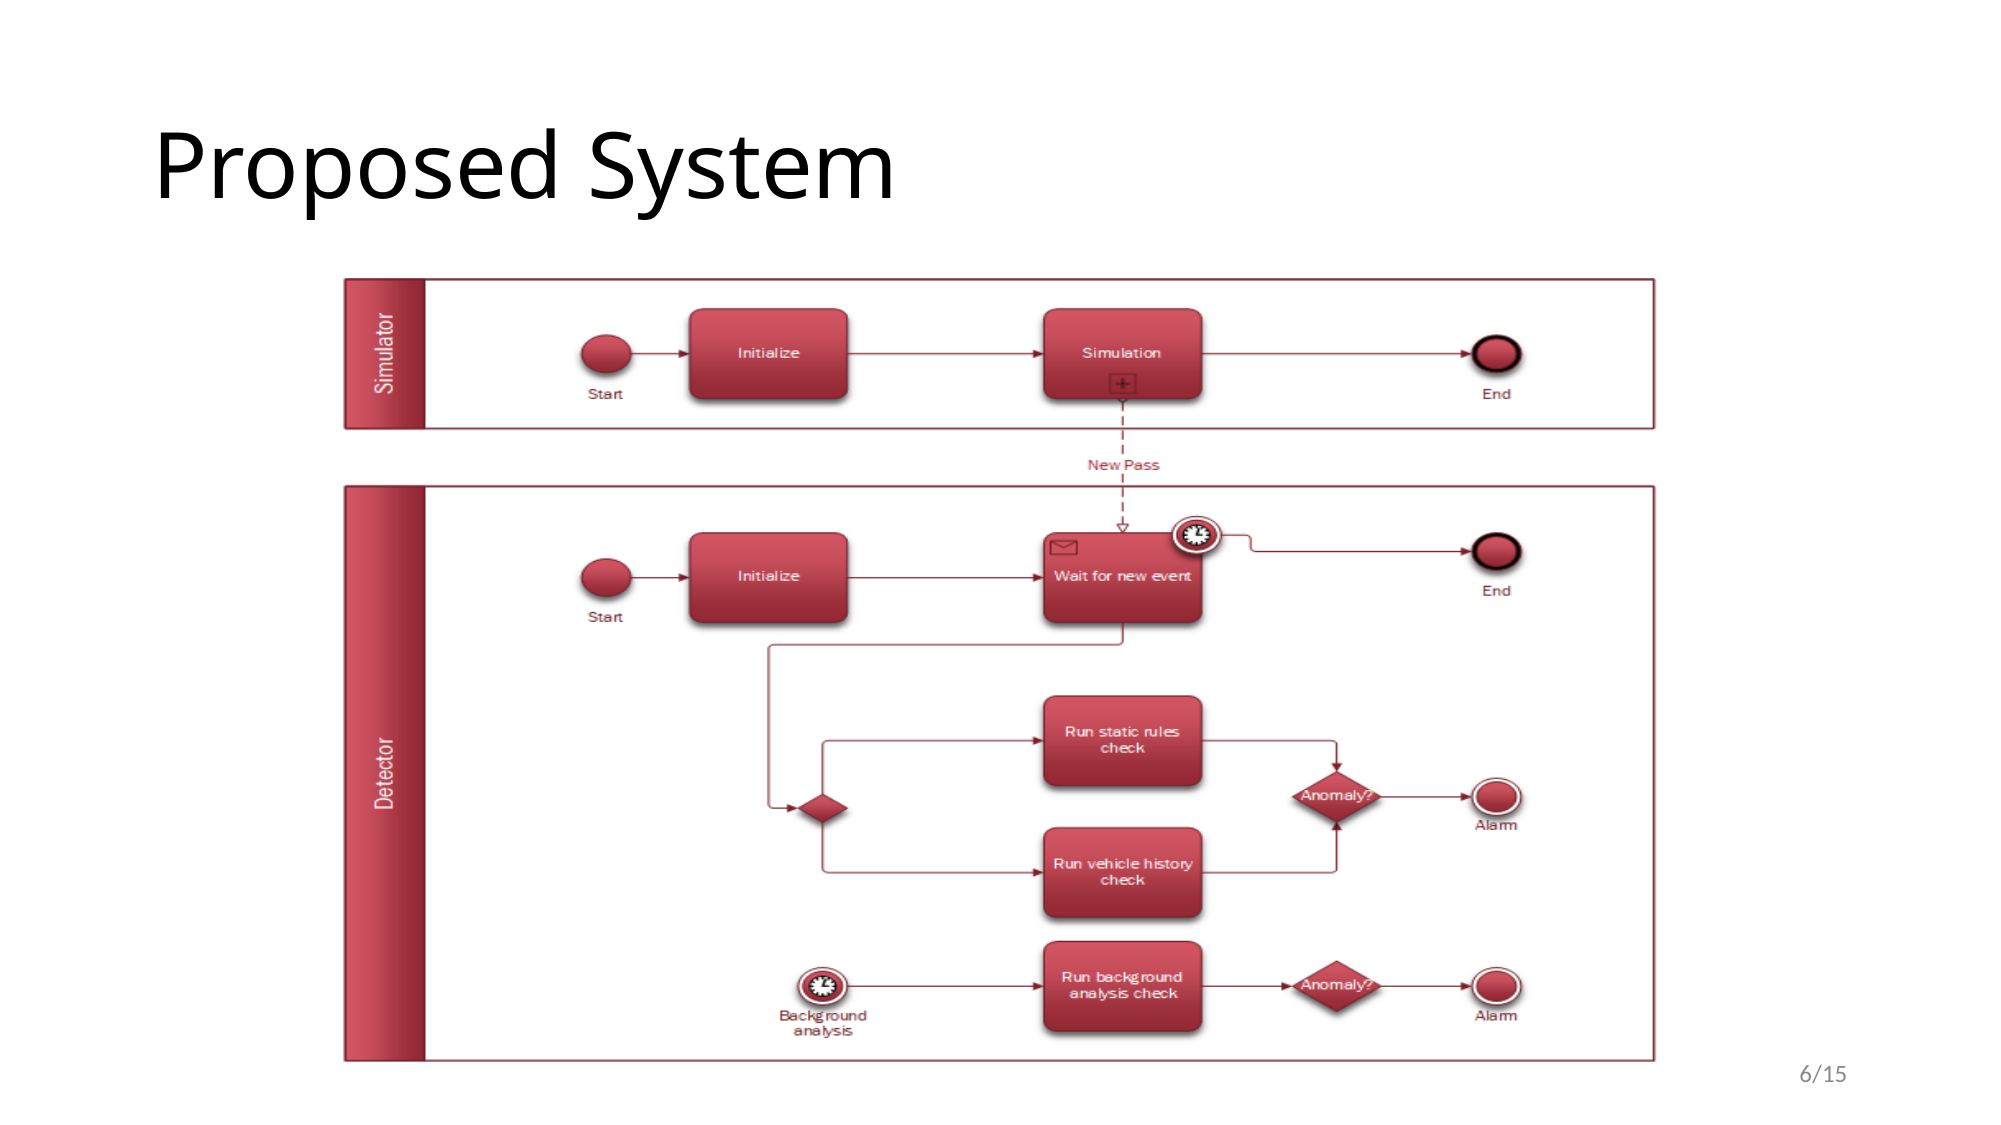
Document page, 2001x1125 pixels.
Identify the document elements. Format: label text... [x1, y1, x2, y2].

slide_number 6/15 [1412, 1042, 1863, 1103]
title Proposed System [137, 59, 1863, 278]
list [342, 277, 1658, 1063]
